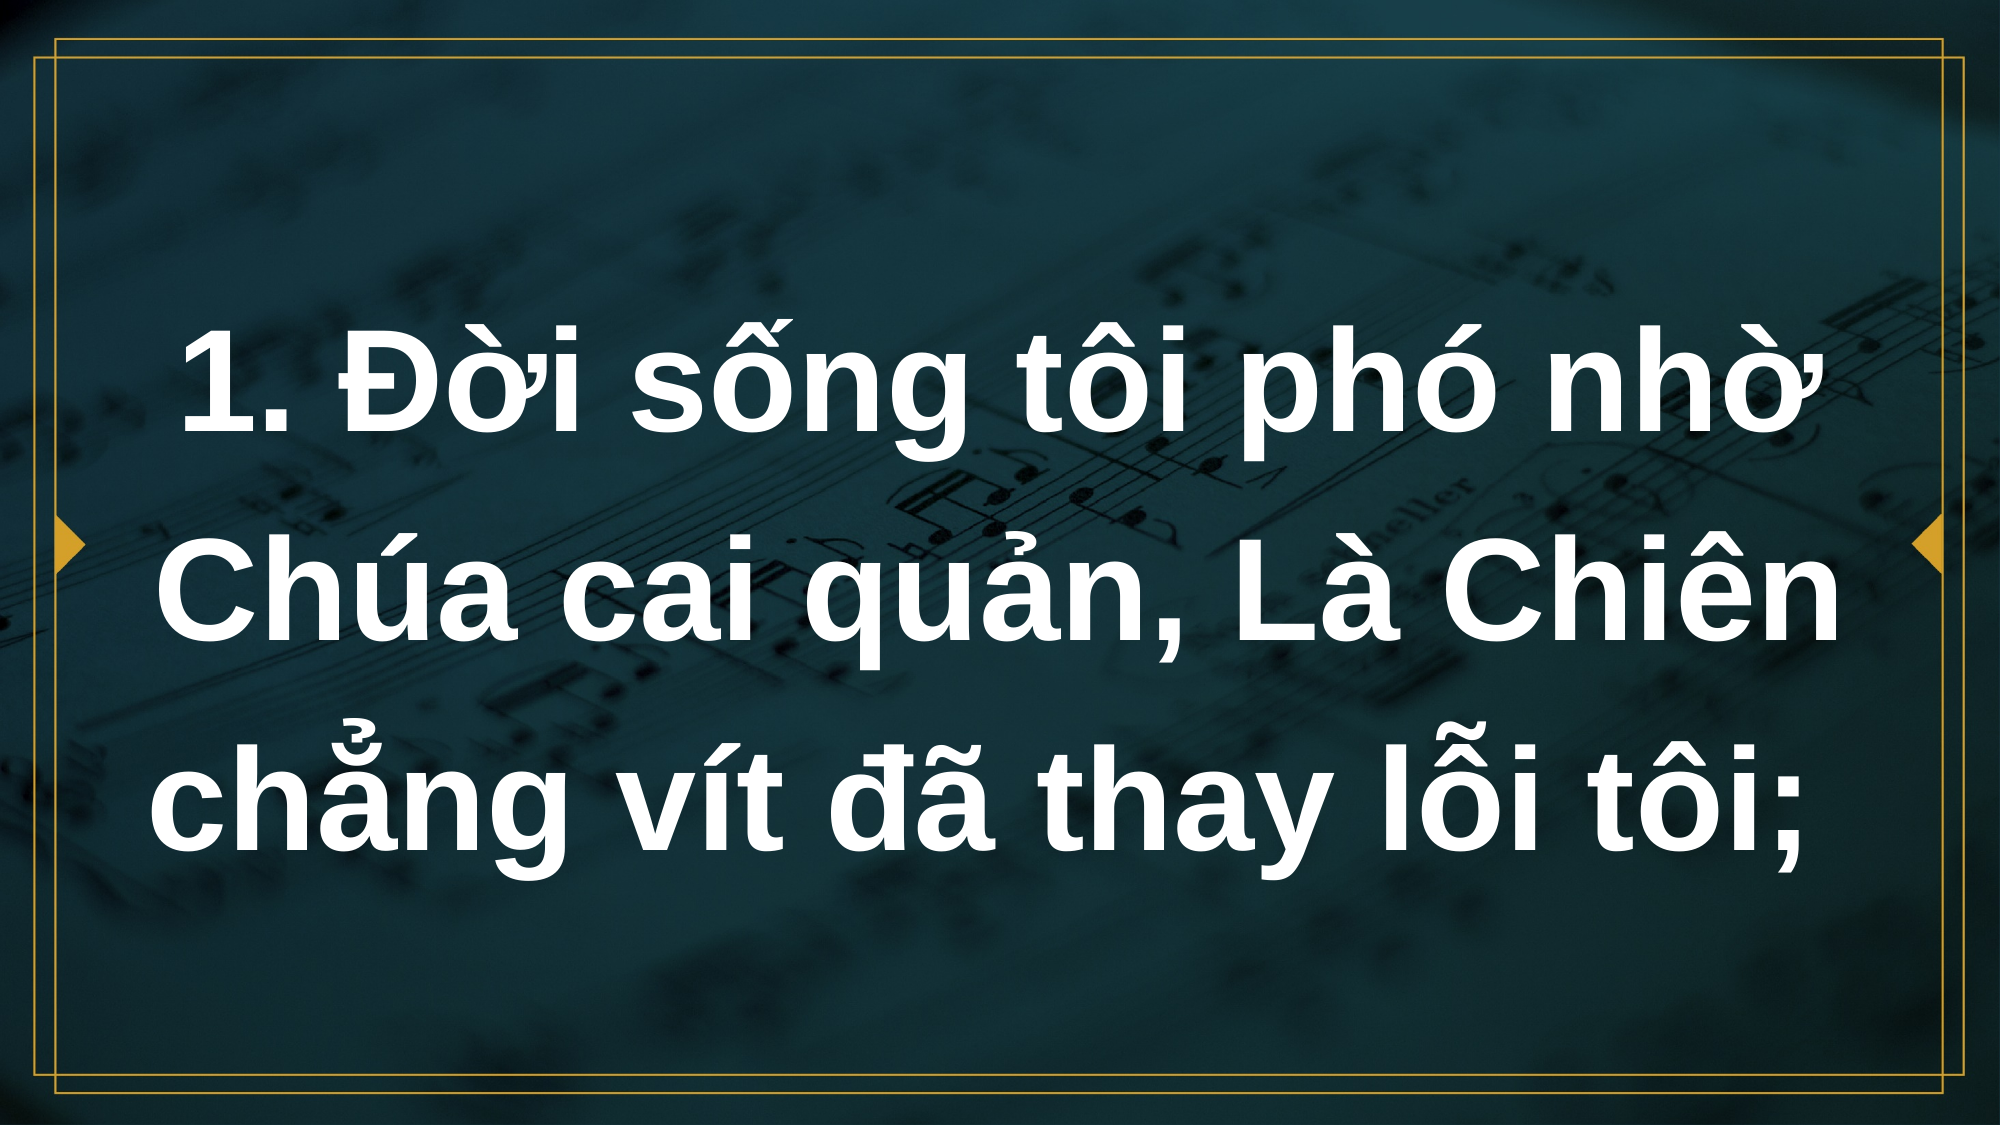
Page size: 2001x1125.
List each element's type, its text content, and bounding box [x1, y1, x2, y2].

title 1. Đời sống tôi phó nhờ Chúa cai quản, Là Chiên chẳng vít đã thay lỗi tôi; [55, 53, 1945, 1077]
picture [0, 0, 2000, 1125]
